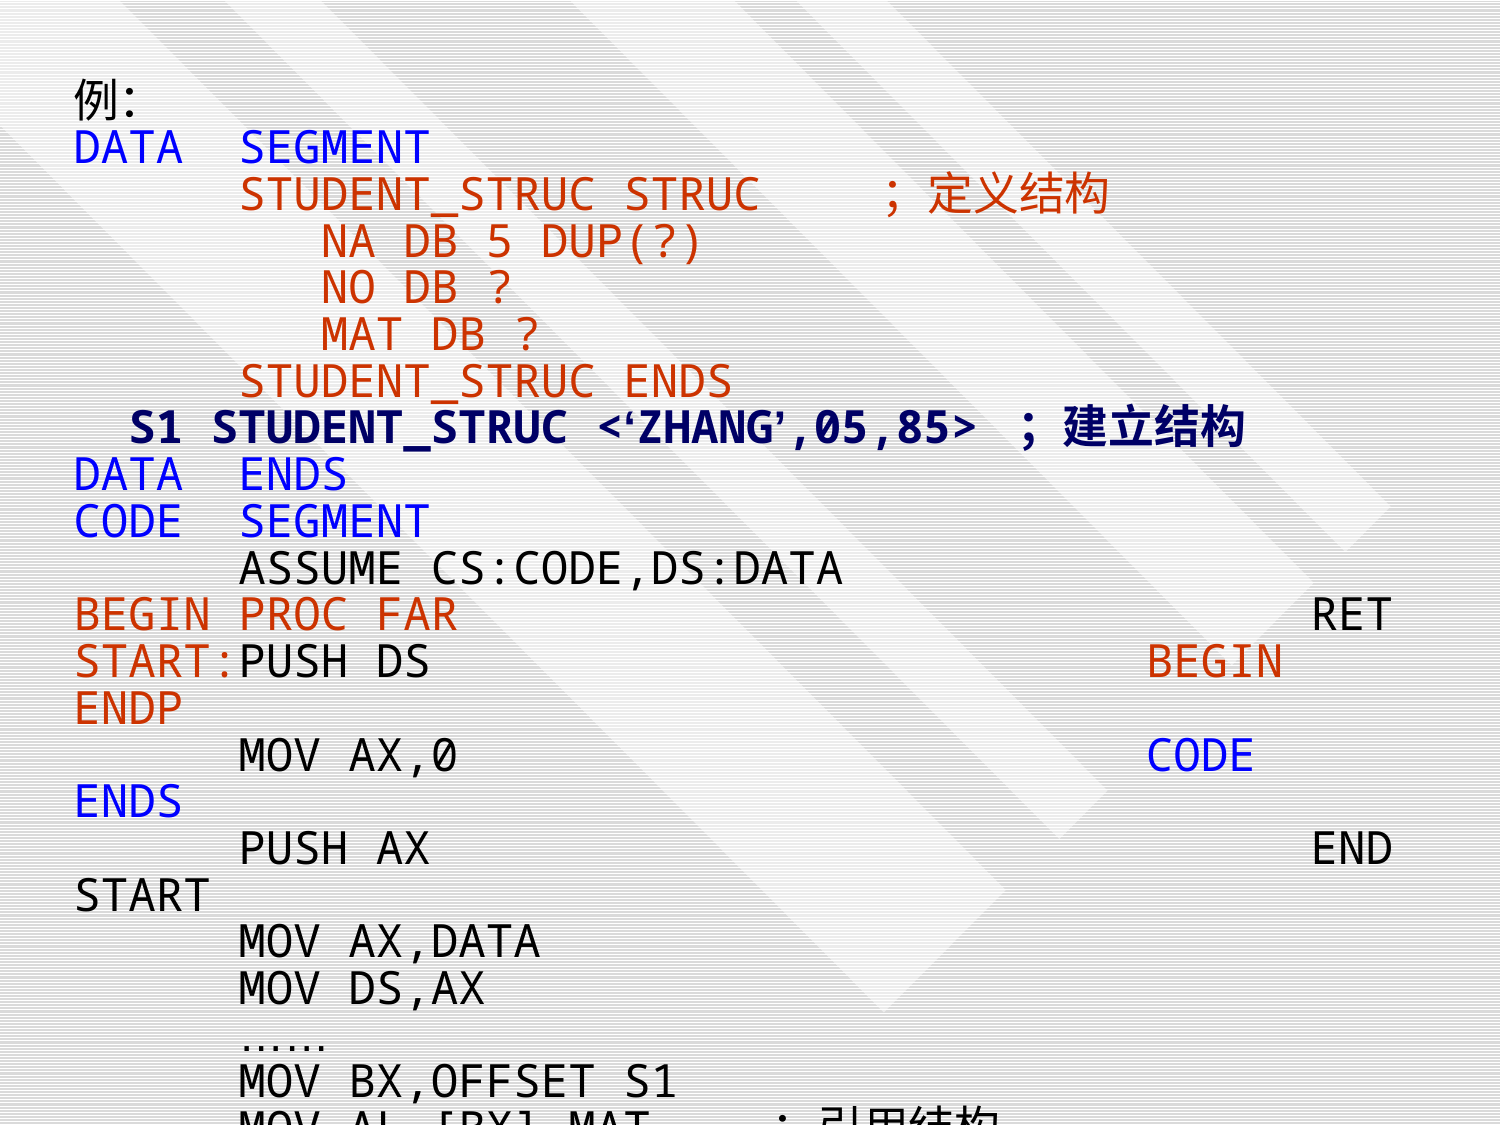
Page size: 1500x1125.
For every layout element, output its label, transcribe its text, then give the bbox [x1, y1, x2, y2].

text_box 例： DATA SEGMENT STUDENT_STRUC STRUC ；定义结构 NA DB 5 DUP(?) NO DB ? MAT DB ? STUDENT_STRUC ENDS S1 STUDENT_STRUC <‘ZHANG’,05,85> ；建立结构 DATA ENDS CODE SEGMENT ASSUME CS:CODE,DS:DATA BEGIN PROC FAR RET START:PUSH DS BEGIN ENDP MOV AX,0 CODE ENDS PUSH AX END START MOV AX,DATA MOV DS,AX …… MOV BX,OFFSET S1 MOV AL,[BX].MAT ；引用结构 …… [58, 72, 1417, 1125]
